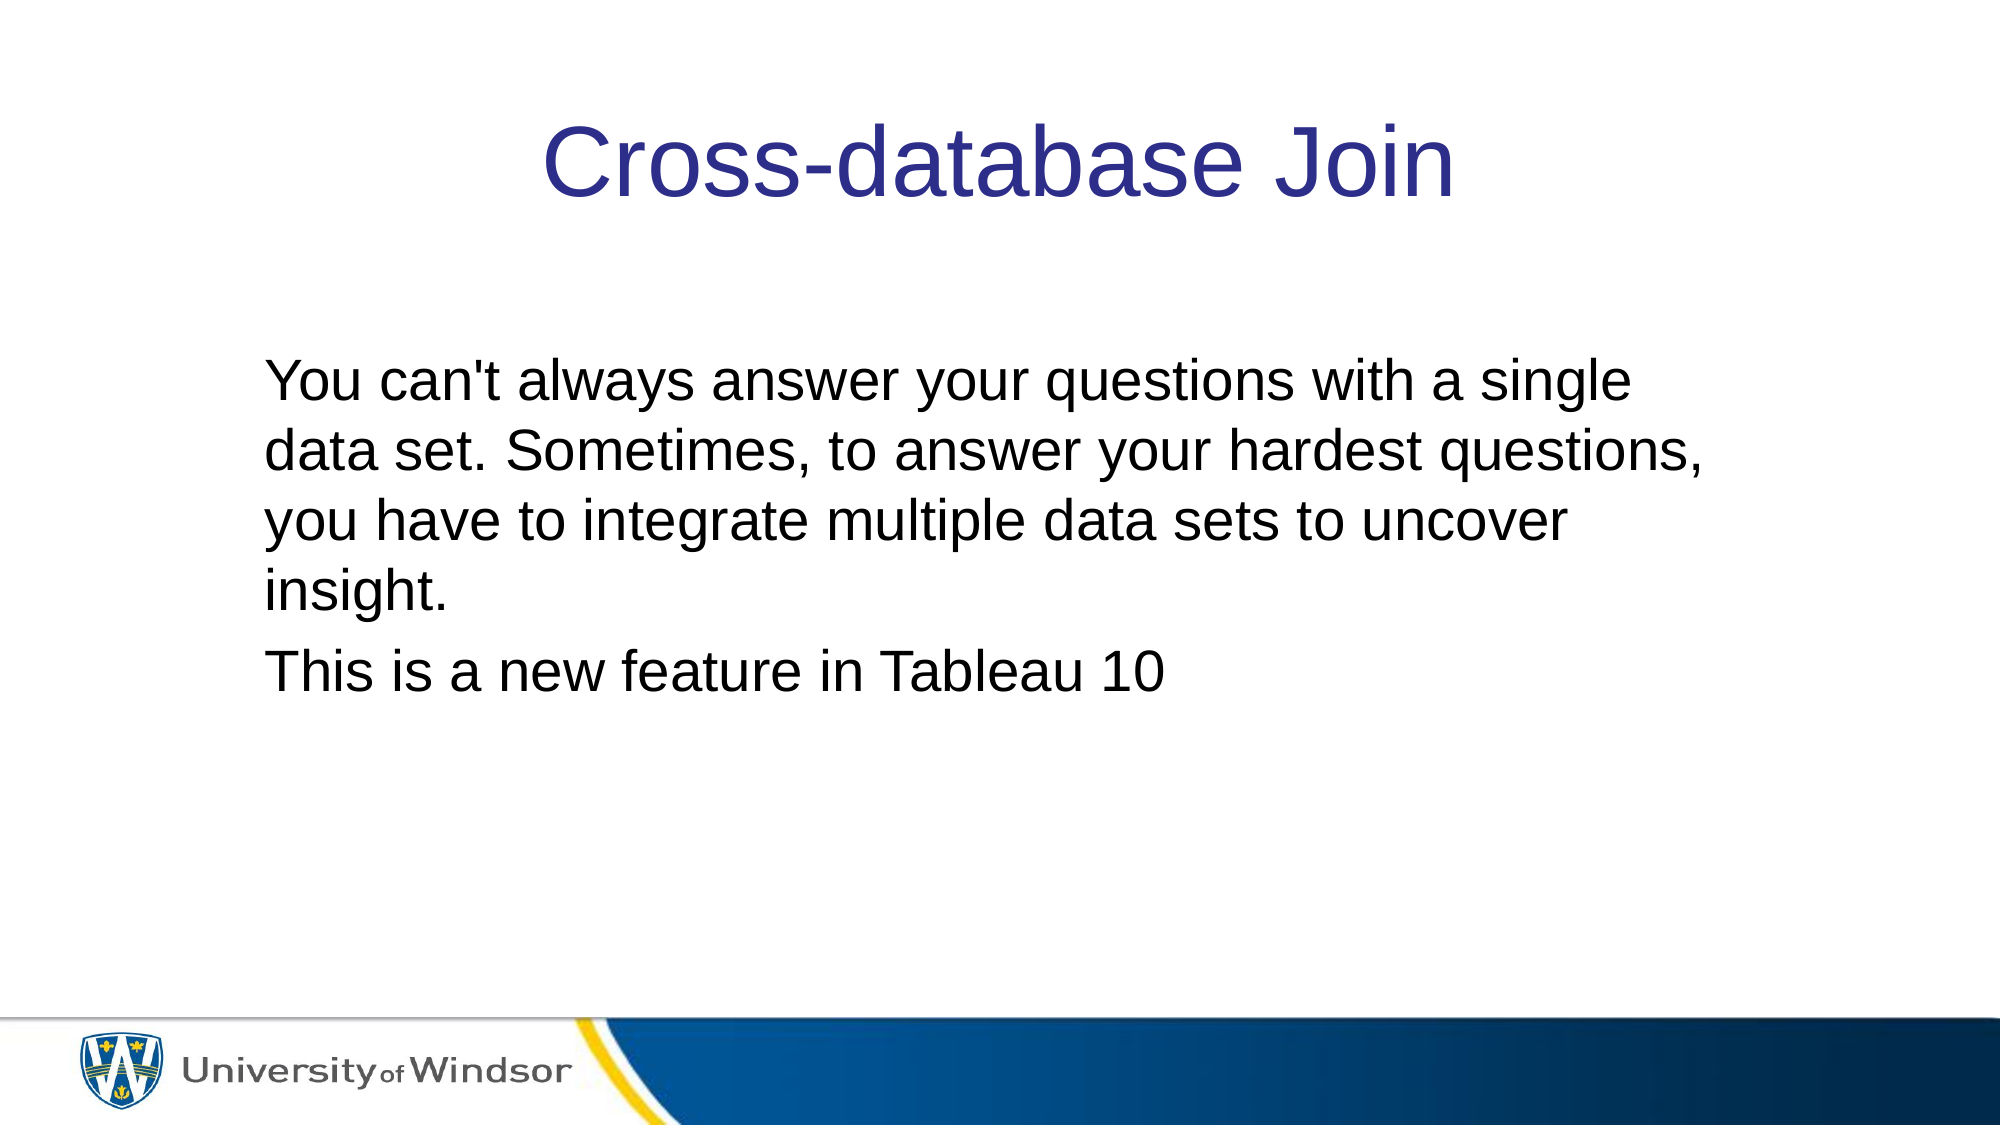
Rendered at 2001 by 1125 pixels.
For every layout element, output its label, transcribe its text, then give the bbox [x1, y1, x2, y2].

subtitle You can't always answer your questions with a single data set. Sometimes, to answer your hardest questions, you have to integrate multiple data sets to uncover insight. This is a new feature in Tableau 10 [249, 334, 1750, 863]
title Cross-database Join [249, 80, 1750, 232]
picture [0, 1017, 2000, 1125]
